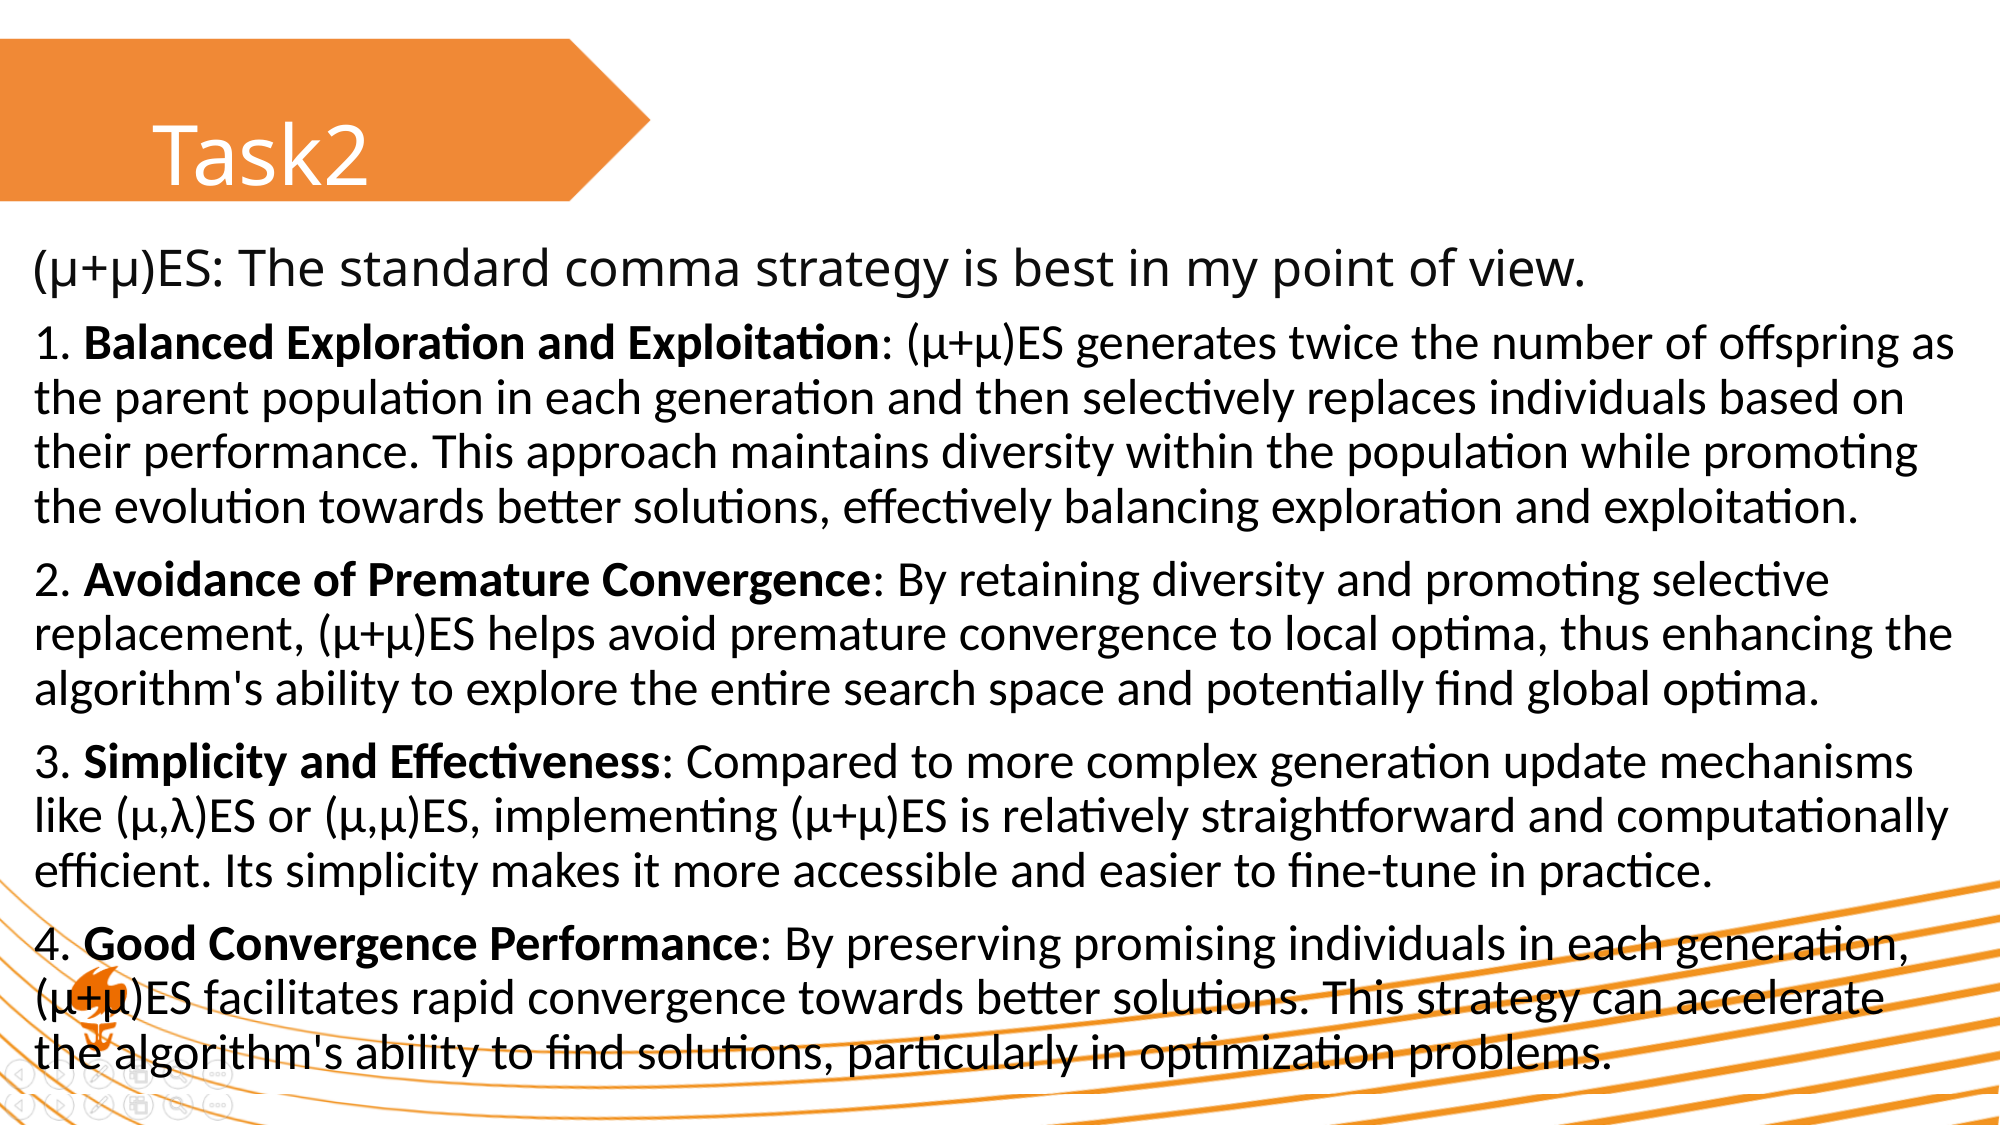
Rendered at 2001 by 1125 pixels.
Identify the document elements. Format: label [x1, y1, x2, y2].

picture [0, 0, 2000, 1125]
list [18, 1095, 1975, 1107]
